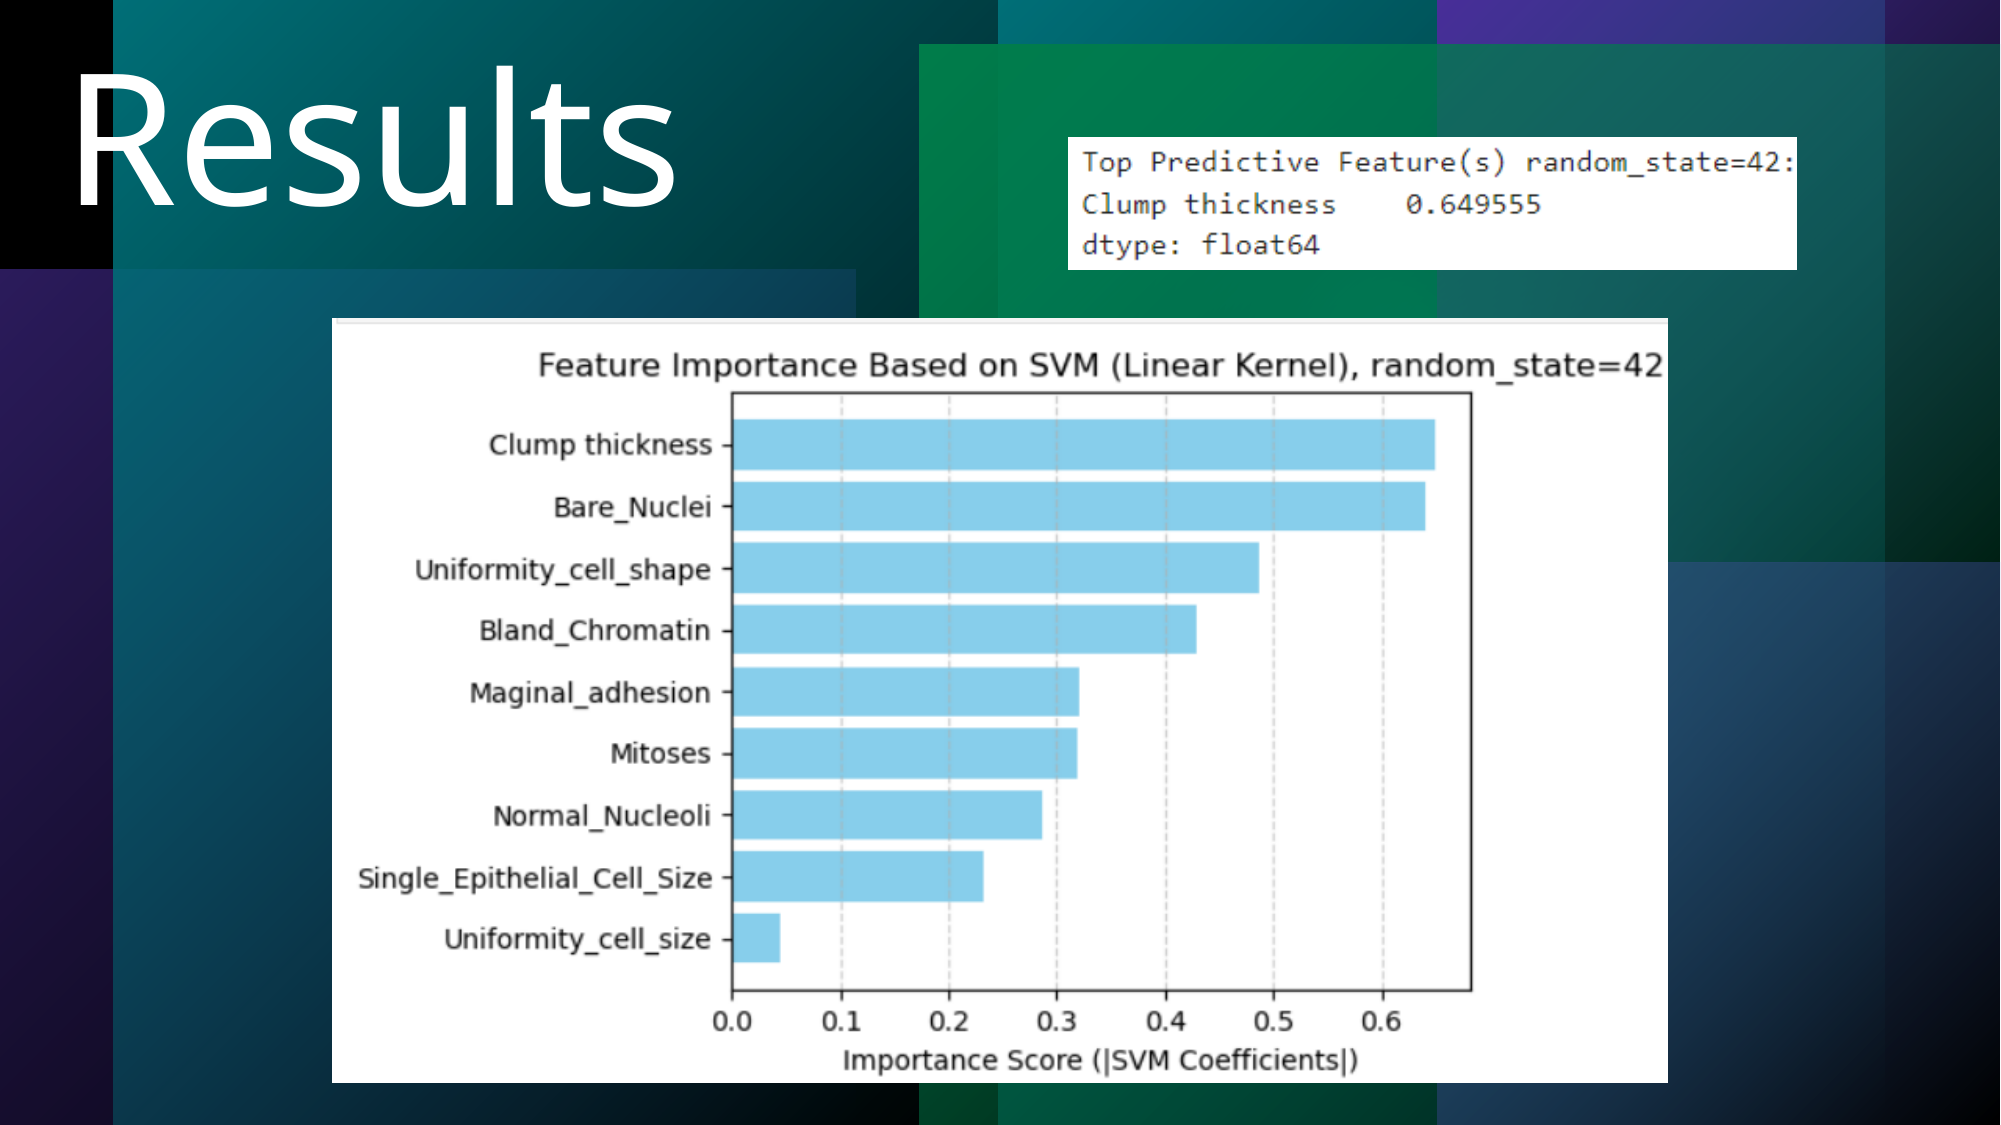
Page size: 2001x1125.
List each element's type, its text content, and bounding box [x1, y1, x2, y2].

picture [332, 318, 1668, 1083]
picture [1068, 137, 1797, 270]
title Results [48, 23, 960, 253]
